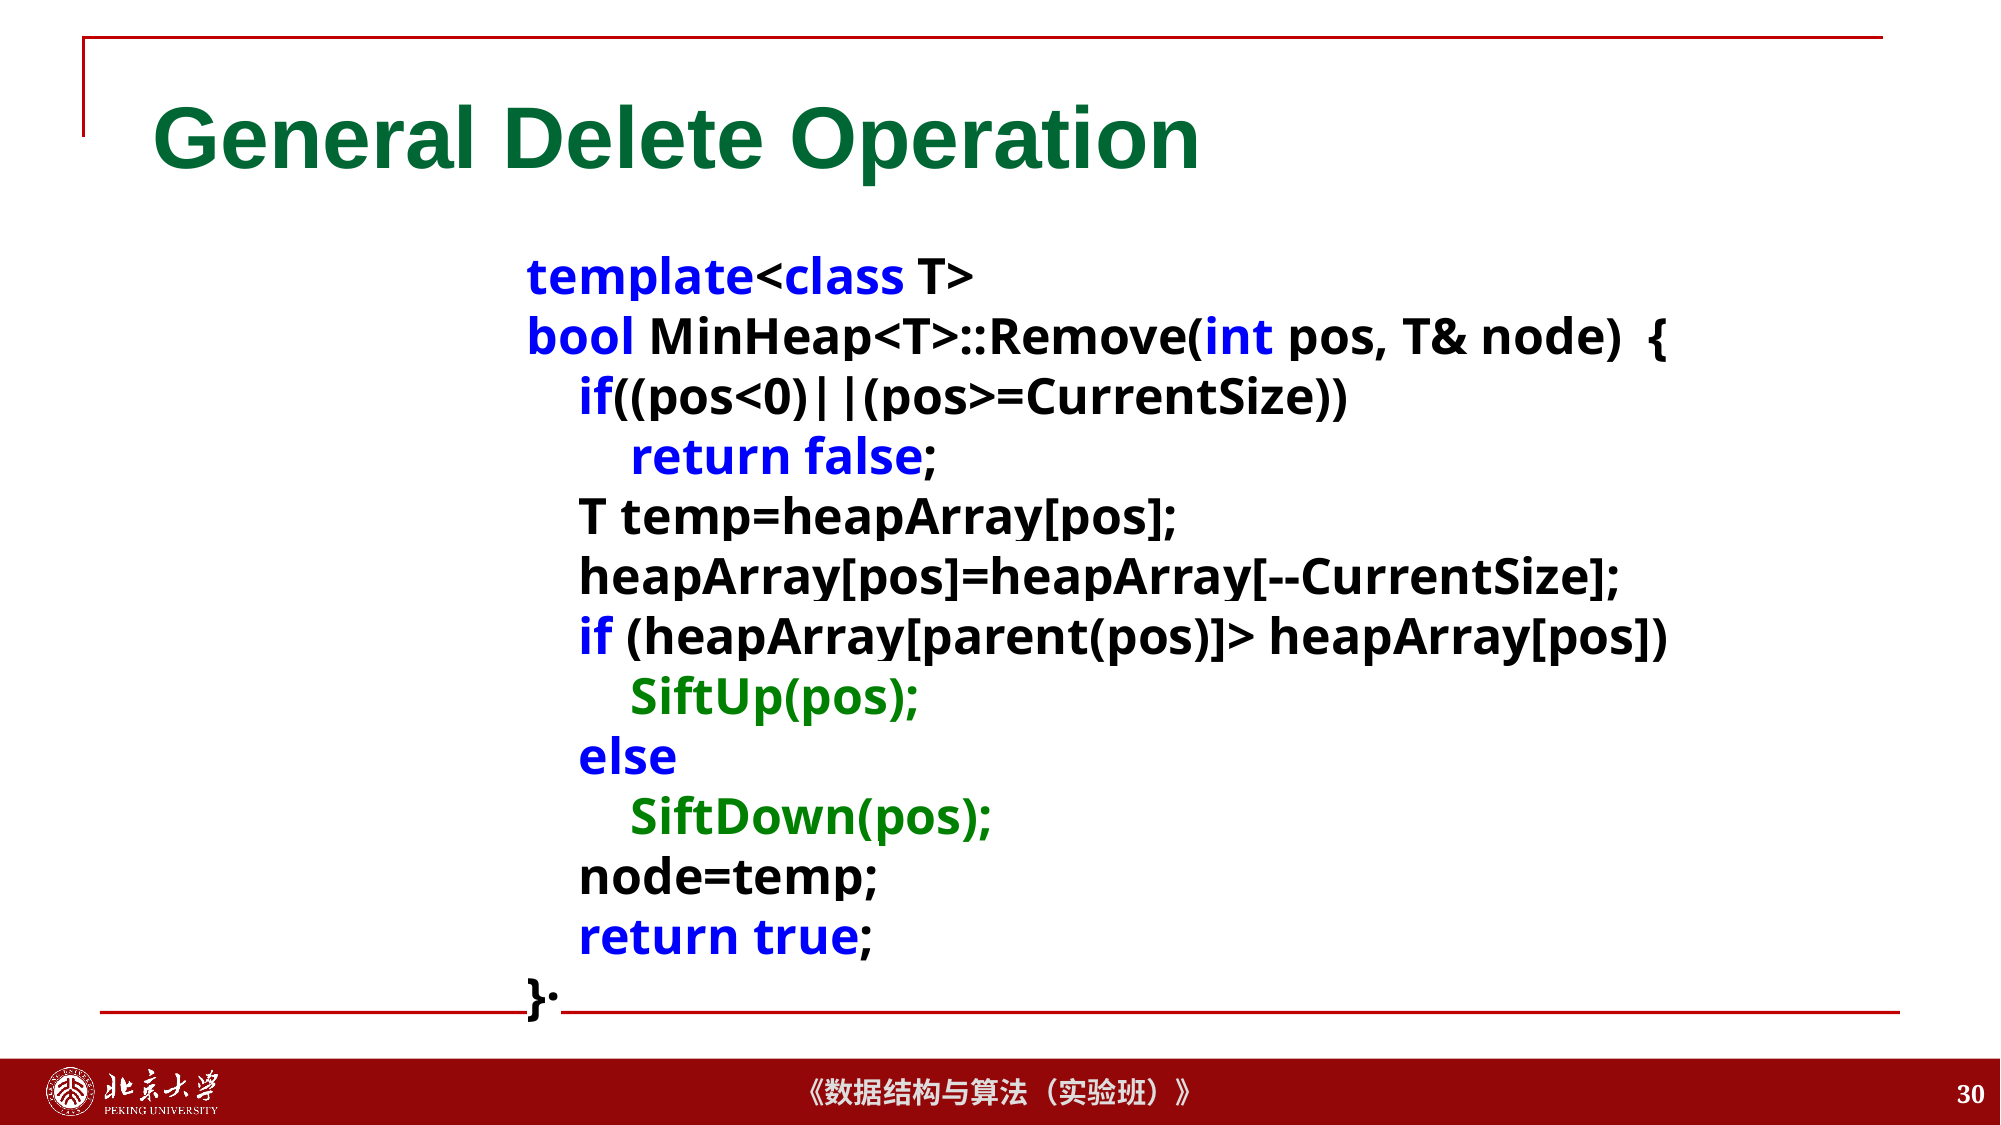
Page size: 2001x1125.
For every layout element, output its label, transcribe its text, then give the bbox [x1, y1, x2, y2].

picture [46, 1067, 218, 1116]
title General Delete Operation [137, 59, 1863, 209]
text_box template<class T> bool MinHeap<T>::Remove(int pos, T& node) { if((pos<0)||(pos>=CurrentSize)) return false; T temp=heapArray[pos]; heapArray[pos]=heapArray[--CurrentSize]; if (heapArray[parent(pos)]> heapArray[pos]) SiftUp(pos); else SiftDown(pos); node=temp; return true; }· [515, 238, 1967, 1002]
slide_number 30 [1550, 1065, 2000, 1125]
